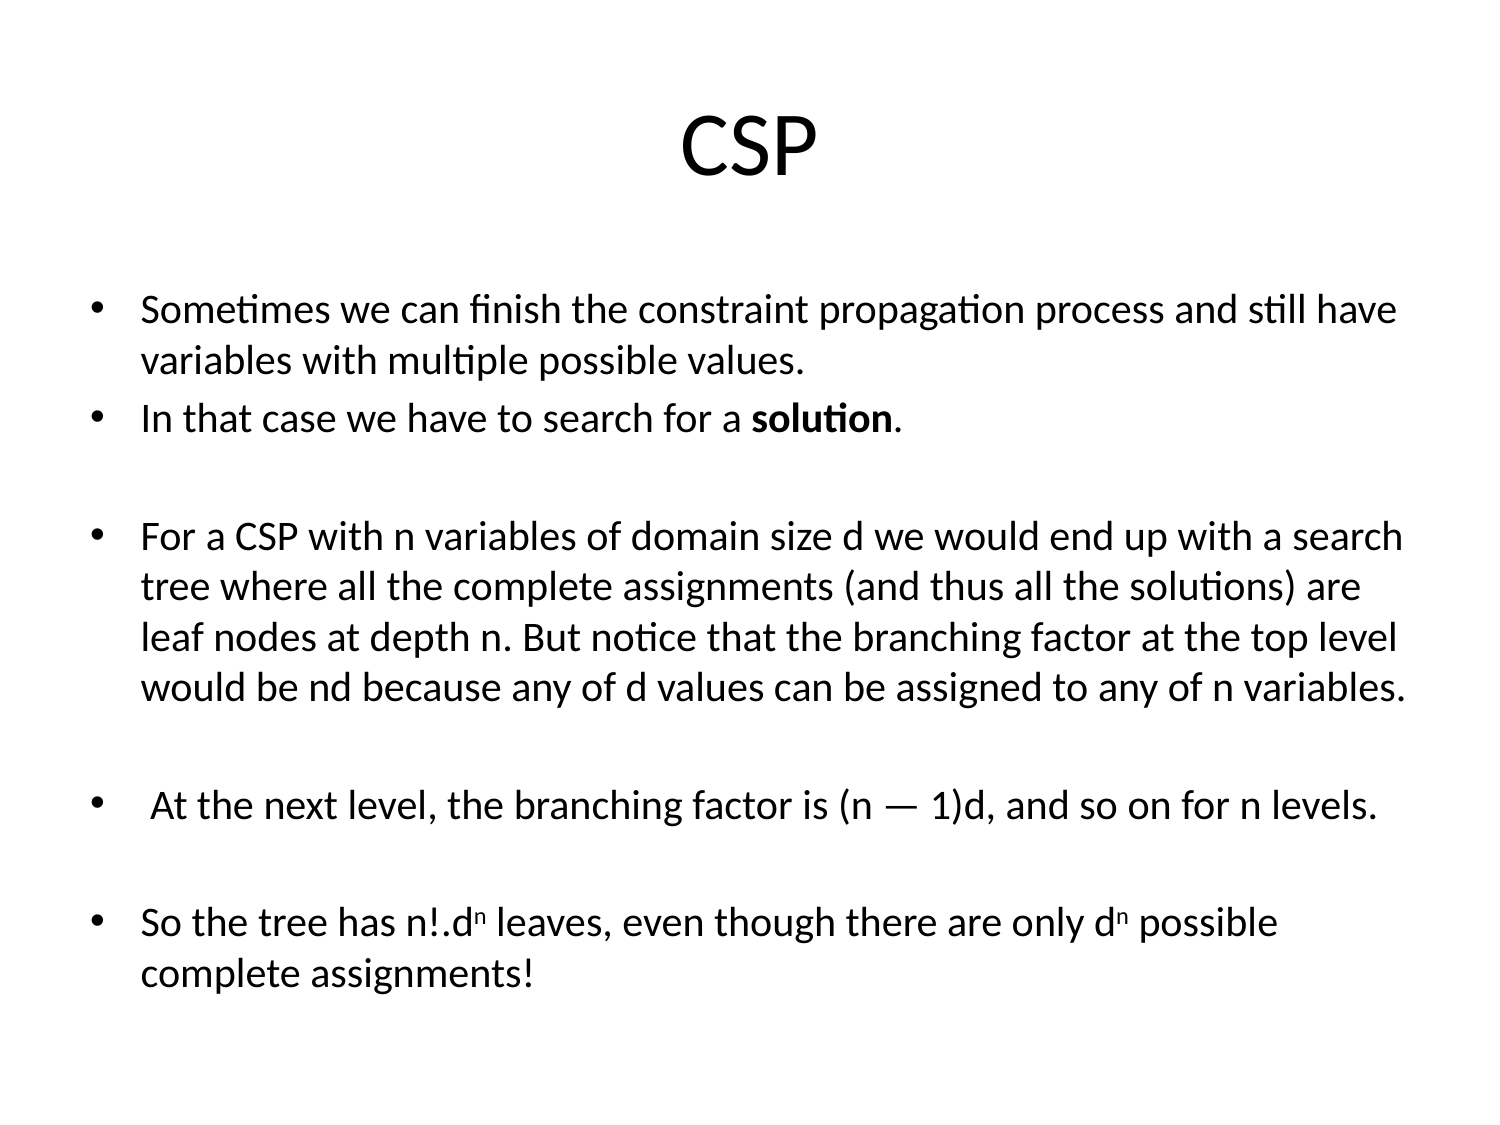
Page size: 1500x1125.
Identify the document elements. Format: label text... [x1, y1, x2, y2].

title CSP [75, 45, 1425, 233]
list Sometimes we can finish the constraint propagation process and still have variables with multiple possible values. In that case we have to search for a solution. For a CSP with n variables of domain size d we would end up with a search tree where all the complete assignments (and thus all the solutions) are leaf nodes at depth n. But notice that the branching factor at the top level would be nd because any of d values can be assigned to any of n variables. At the next level, the branching factor is (n — 1)d, and so on for n levels. So the tree has n!.dn leaves, even though there are only dn possible complete assignments! [75, 274, 1425, 1059]
